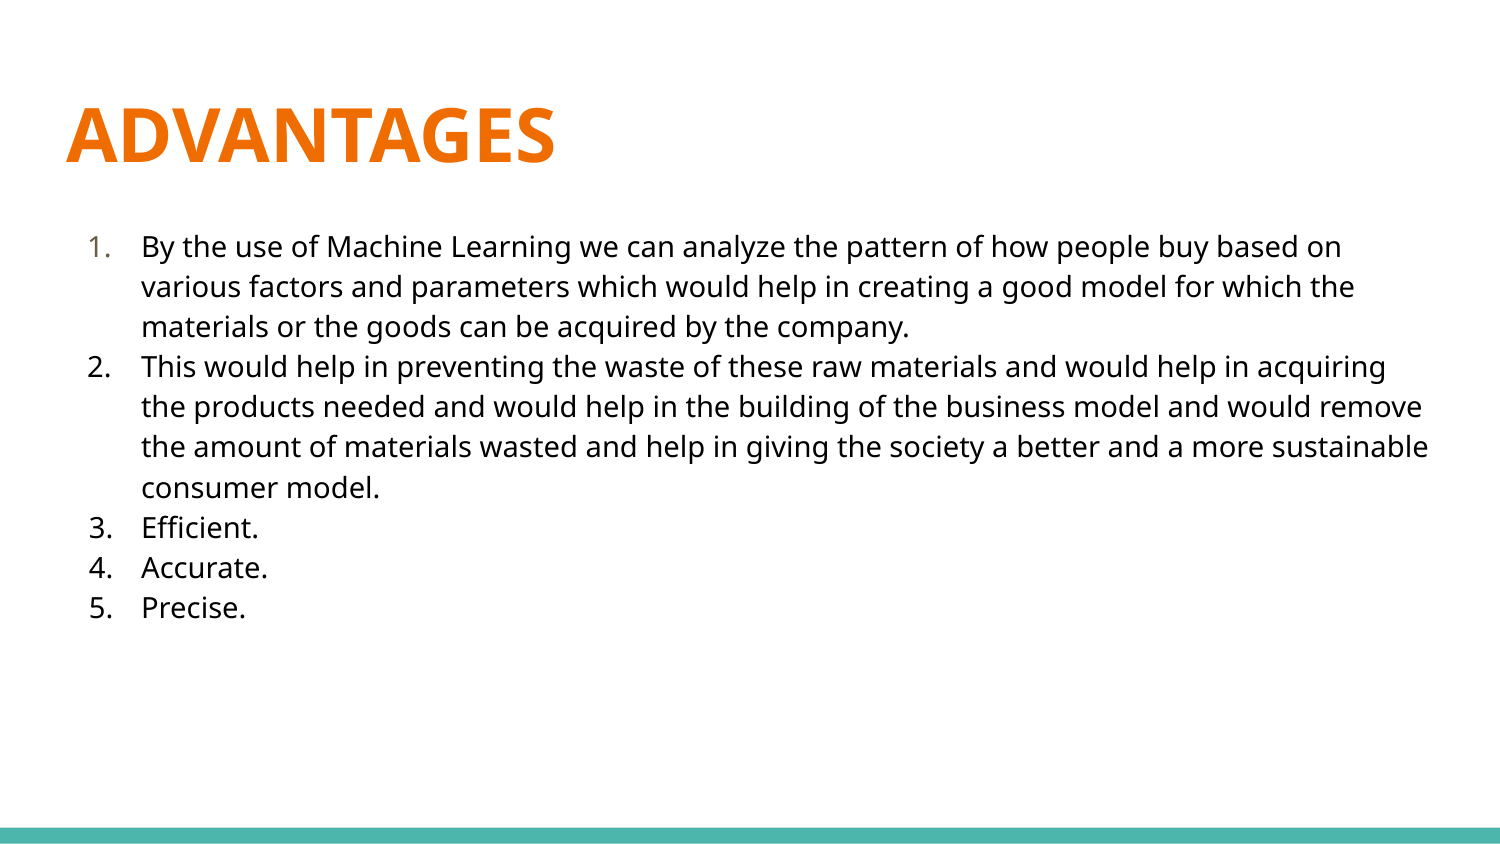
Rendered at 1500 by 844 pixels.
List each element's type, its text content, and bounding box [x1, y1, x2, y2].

list By the use of Machine Learning we can analyze the pattern of how people buy based on various factors and parameters which would help in creating a good model for which the materials or the goods can be acquired by the company. This would help in preventing the waste of these raw materials and would help in acquiring the products needed and would help in the building of the business model and would remove the amount of materials wasted and help in giving the society a better and a more sustainable consumer model. Efficient. Accurate. Precise. [51, 207, 1449, 750]
title ADVANTAGES [51, 72, 1449, 189]
